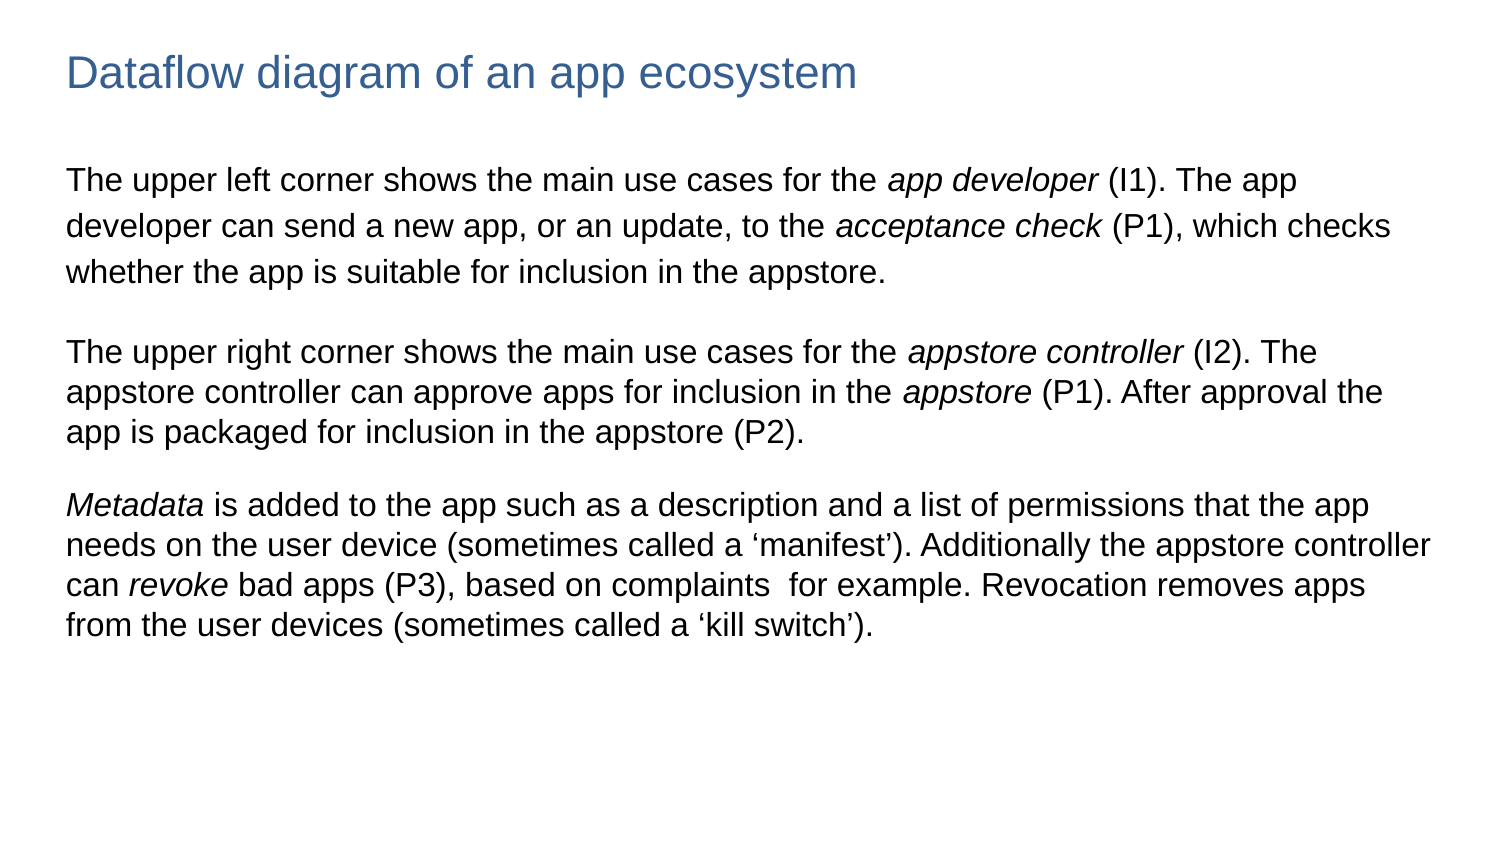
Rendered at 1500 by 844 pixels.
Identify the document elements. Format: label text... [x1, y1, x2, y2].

text_box The upper left corner shows the main use cases for the app developer (I1). The app developer can send a new app, or an update, to the acceptance check (P1), which checks whether the app is suitable for inclusion in the appstore. The upper right corner shows the main use cases for the appstore controller (I2). The appstore controller can approve apps for inclusion in the appstore (P1). After approval the app is packaged for inclusion in the appstore (P2). Metadata is added to the app such as a description and a list of permissions that the app needs on the user device (sometimes called a ‘manifest’). Additionally the appstore controller can revoke bad apps (P3), based on complaints for example. Revocation removes apps from the user devices (sometimes called a ‘kill switch’). [51, 137, 1449, 750]
text_box Dataflow diagram of an app ecosystem [51, 27, 1449, 122]
